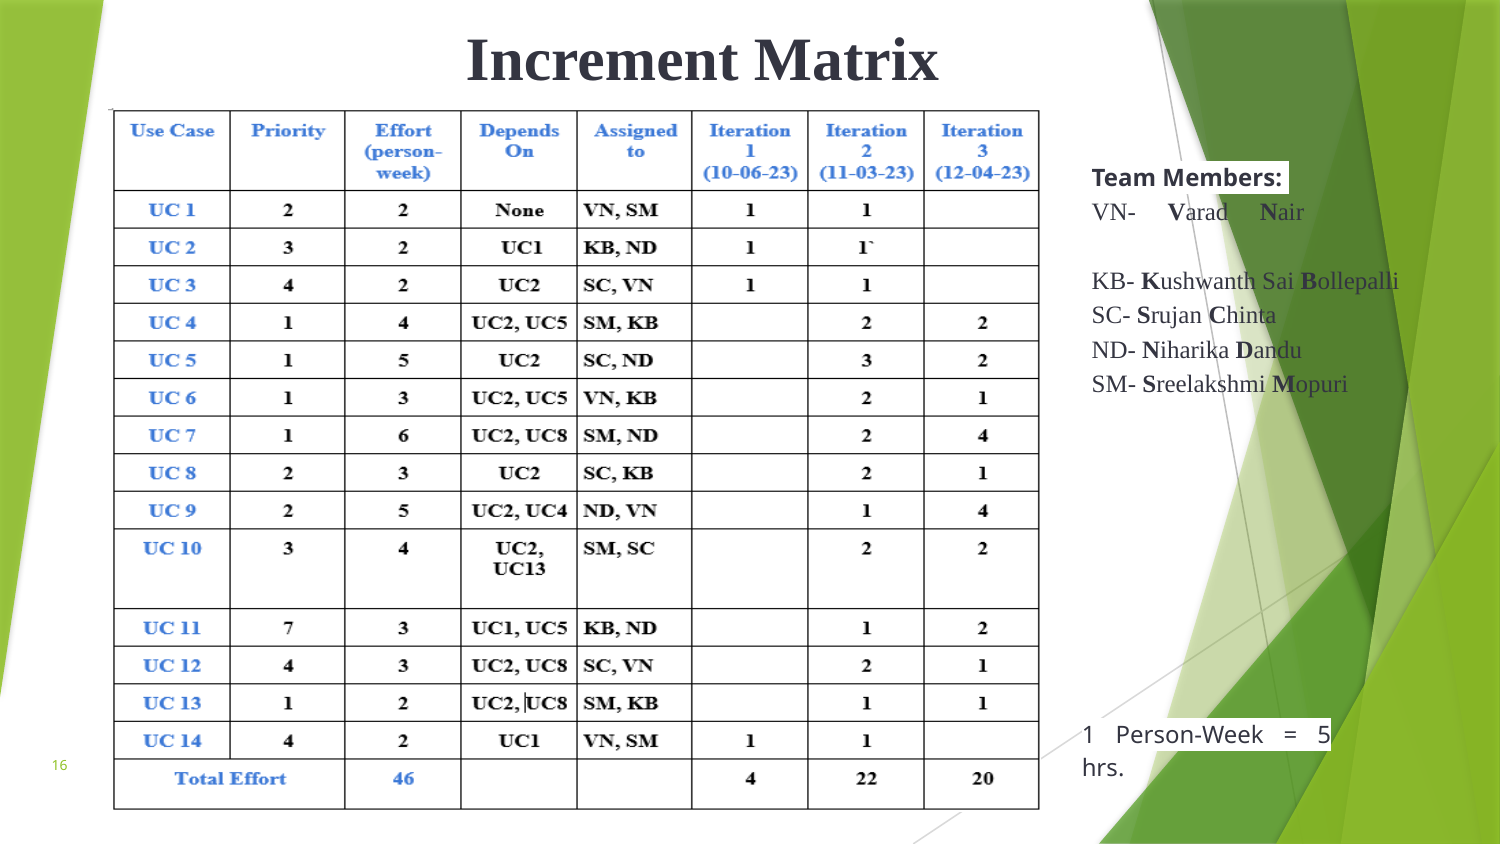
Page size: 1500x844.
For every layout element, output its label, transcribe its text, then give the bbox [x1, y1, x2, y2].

slide_number 16 [0, 743, 83, 789]
picture [107, 107, 1042, 813]
text_box Team Members: VN- Varad Nair KB- Kushwanth Sai Bollepalli SC- Srujan Chinta ND- Niharika Dandu SM- Sreelakshmi Mopuri [1076, 143, 1458, 413]
title Increment Matrix [450, 0, 961, 106]
text_box 1 Person-Week = 5 hrs. [1066, 700, 1347, 797]
